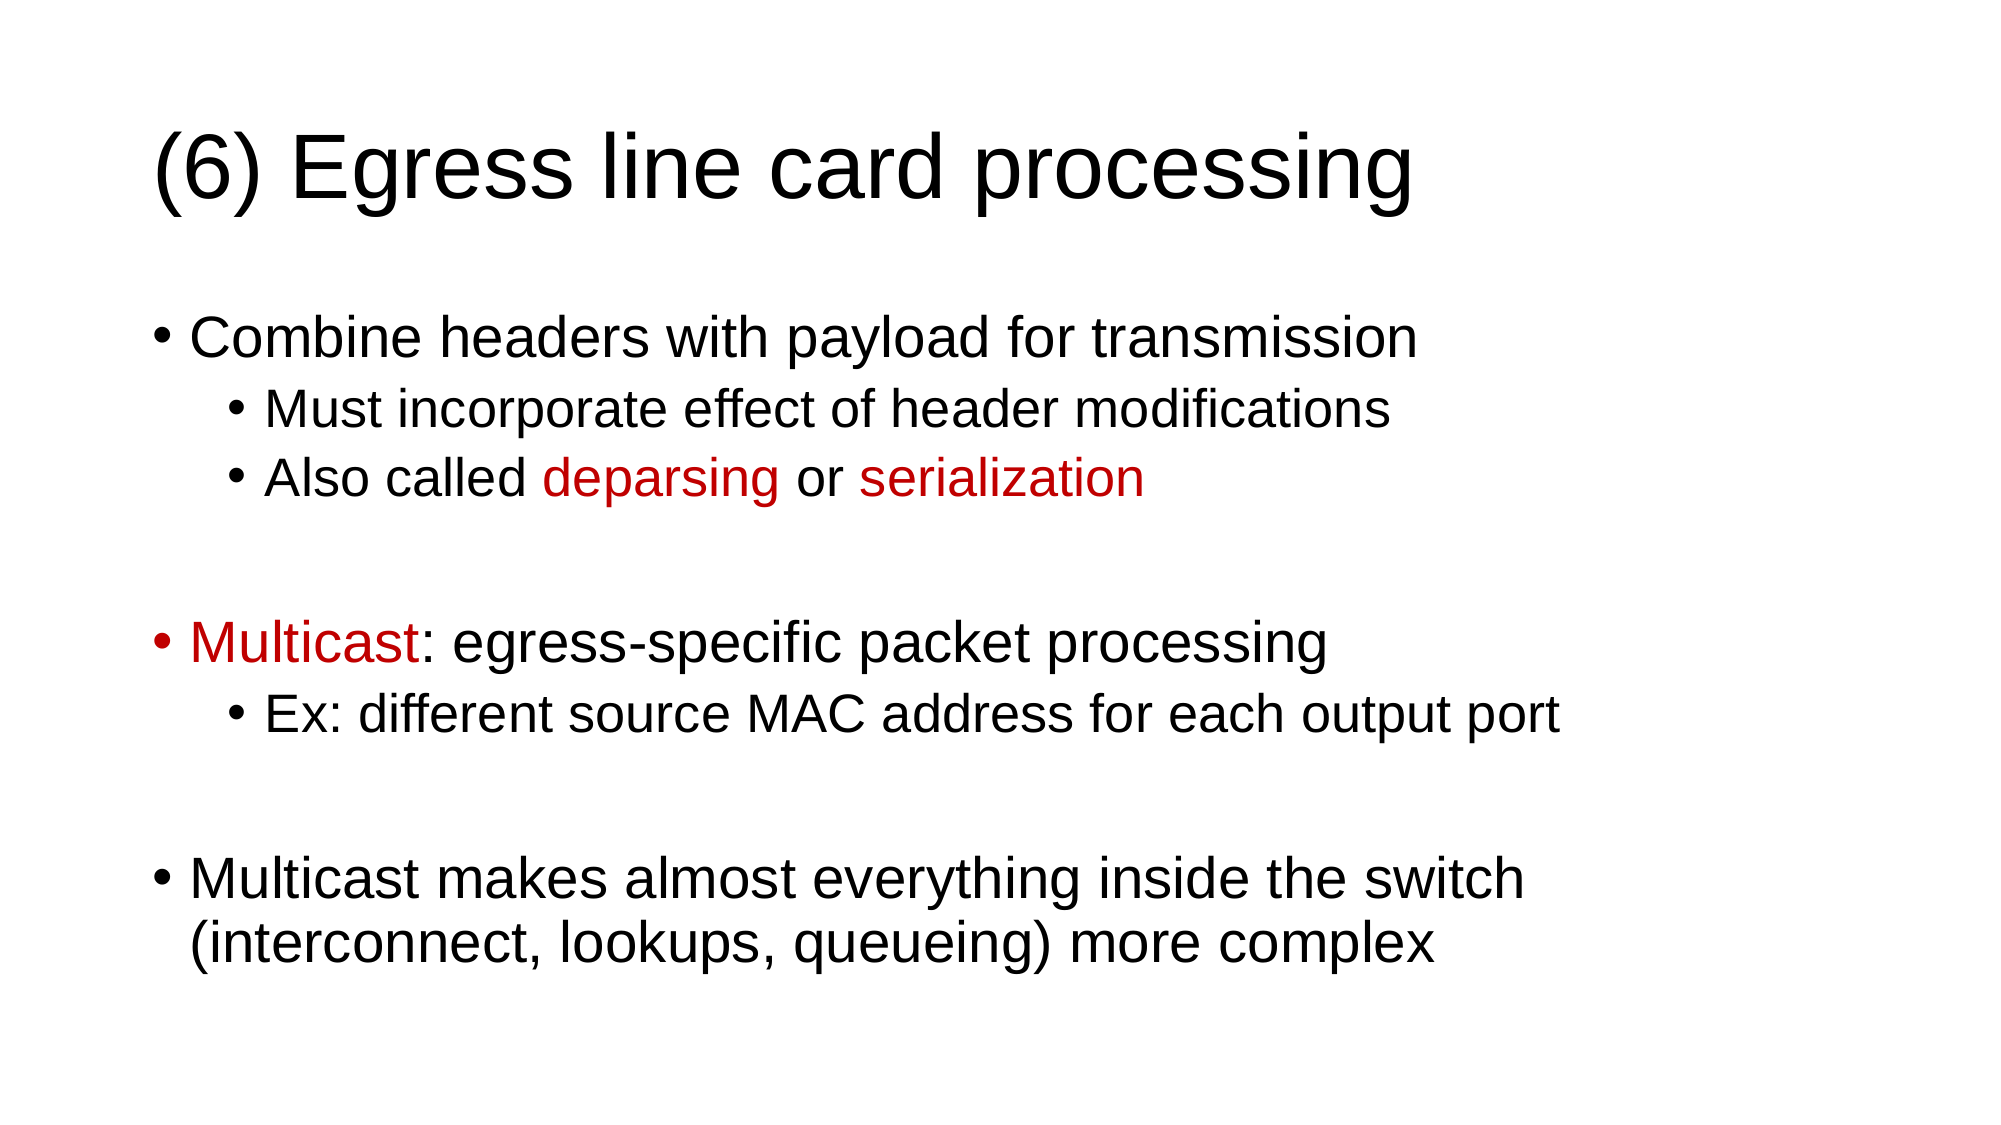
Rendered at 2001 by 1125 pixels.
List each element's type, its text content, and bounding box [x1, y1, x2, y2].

title (6) Egress line card processing [137, 59, 1863, 278]
list Combine headers with payload for transmission Must incorporate effect of header modifications Also called deparsing or serialization Multicast: egress-specific packet processing Ex: different source MAC address for each output port Multicast makes almost everything inside the switch (interconnect, lookups, queueing) more complex [137, 299, 1863, 1014]
